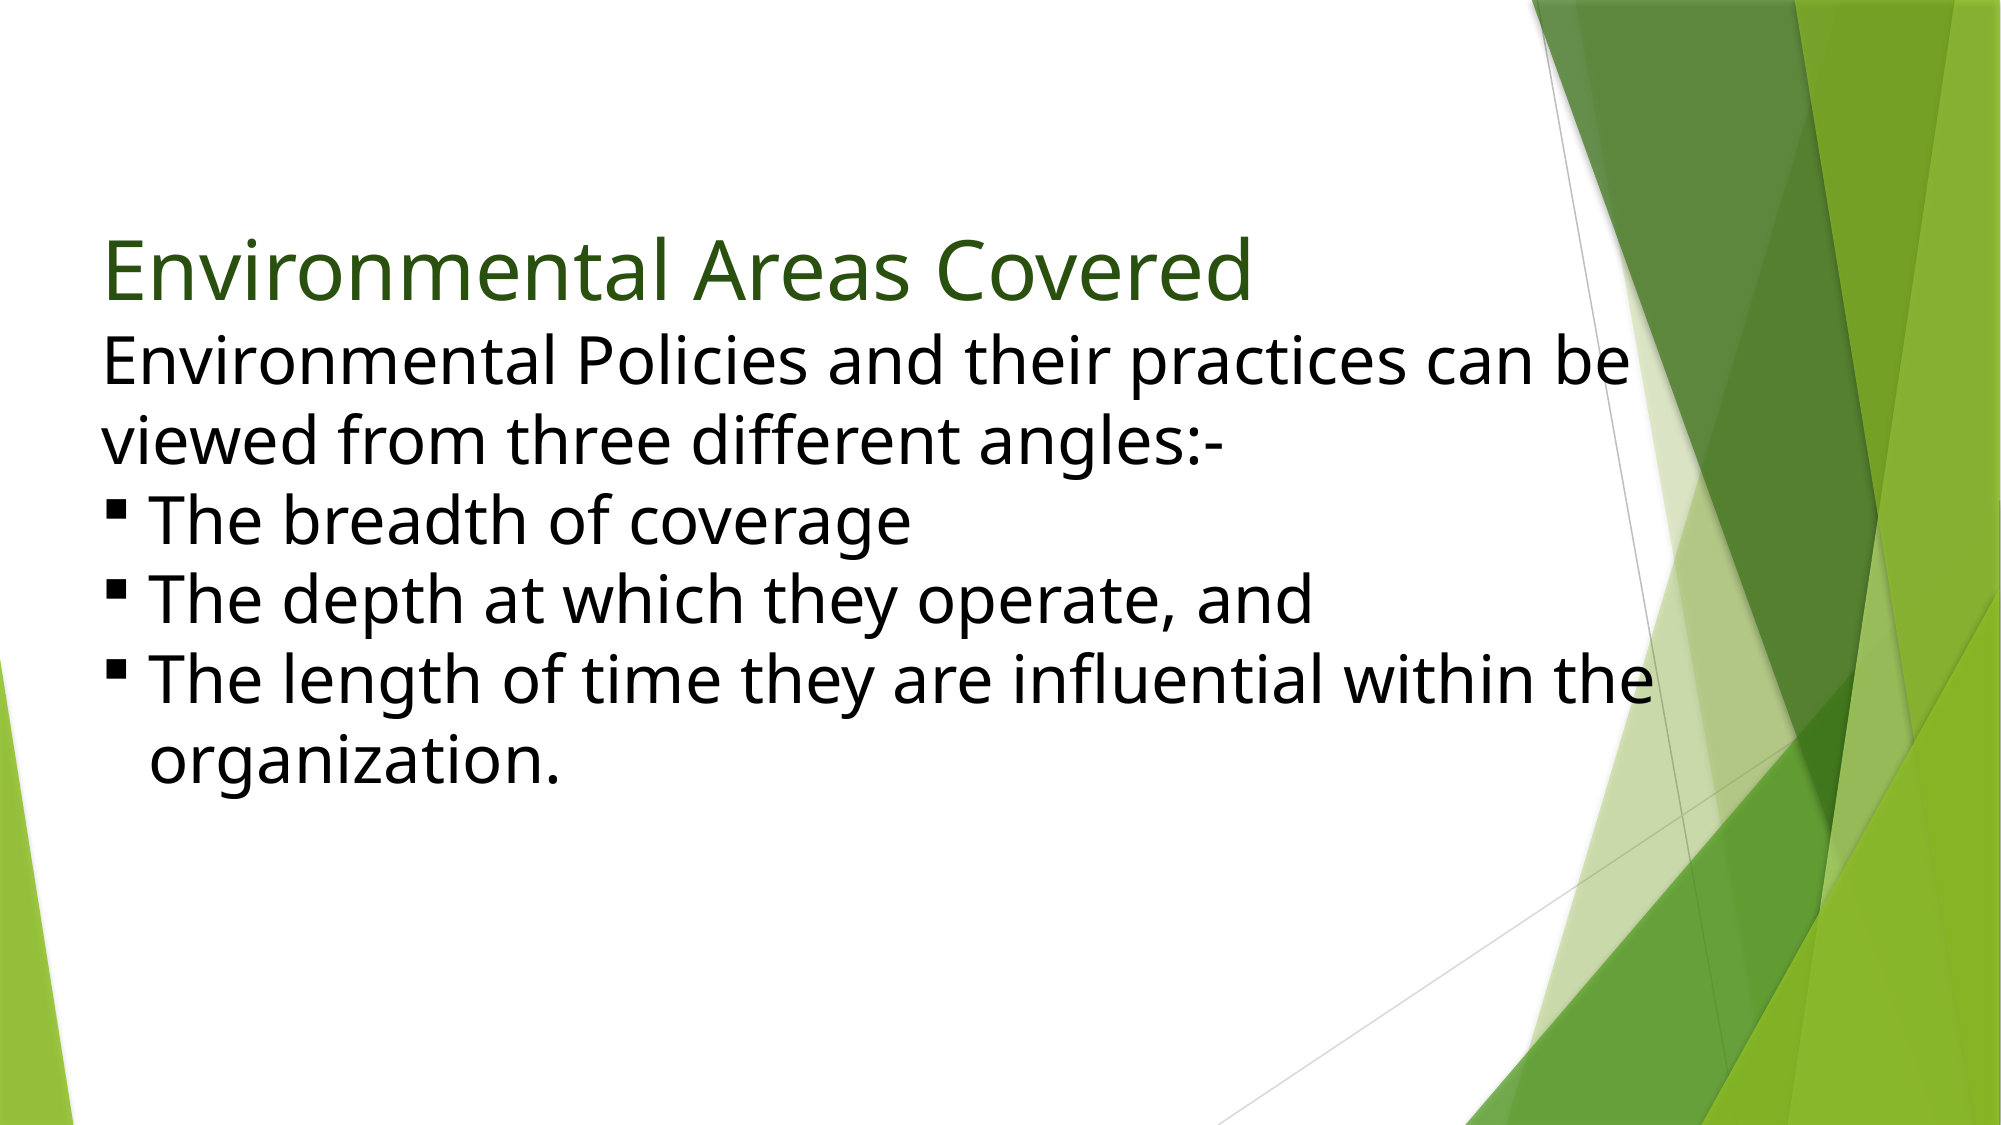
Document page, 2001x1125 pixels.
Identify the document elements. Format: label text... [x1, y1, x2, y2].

text_box Environmental Areas Covered Environmental Policies and their practices can be viewed from three different angles:- The breadth of coverage The depth at which they operate, and The length of time they are influential within the organization. [86, 210, 1715, 805]
